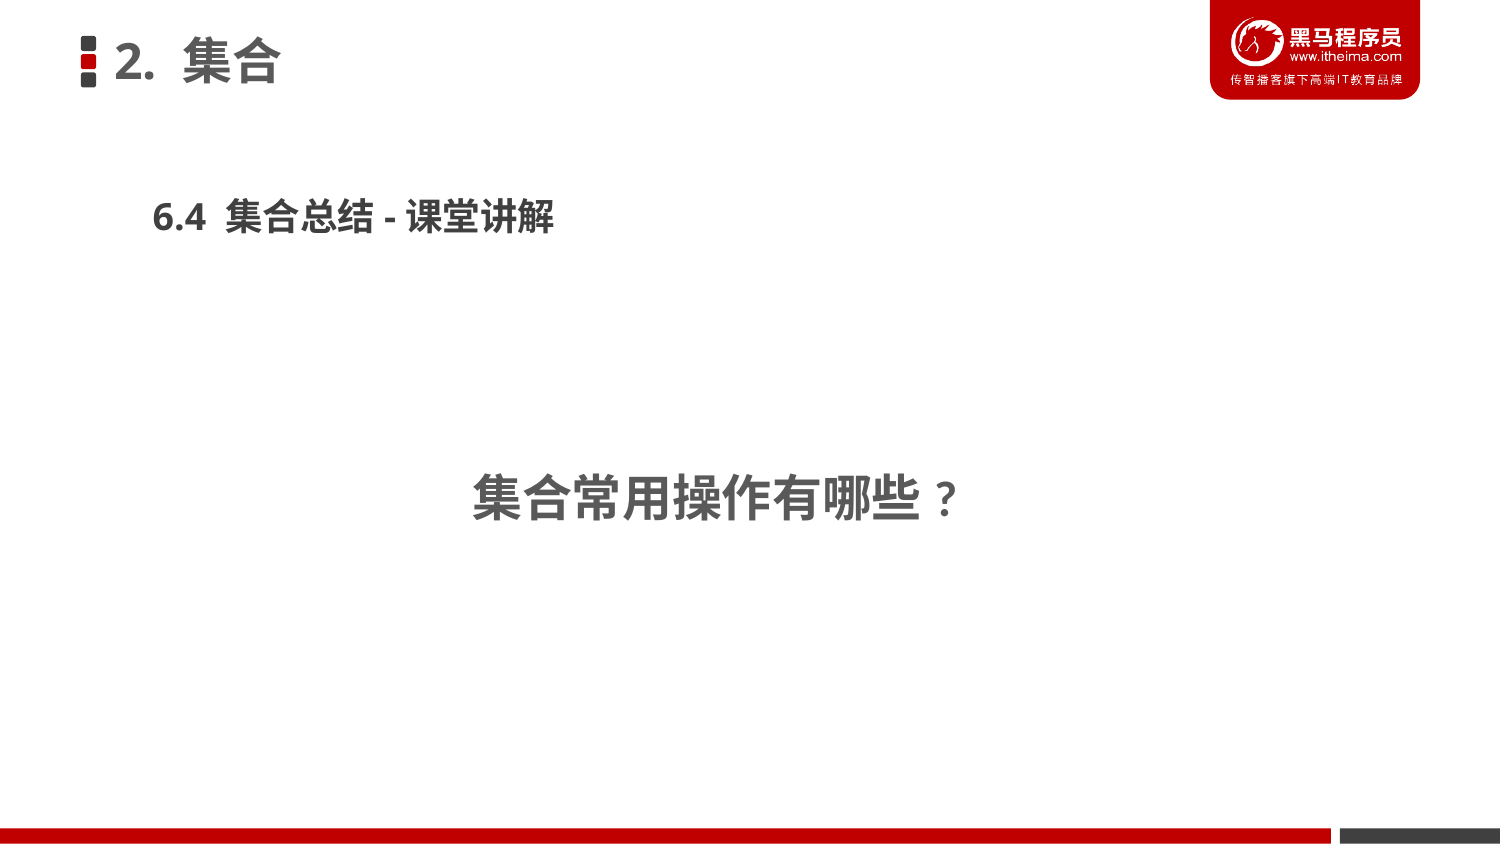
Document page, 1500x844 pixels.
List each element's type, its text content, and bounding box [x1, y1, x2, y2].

text_box 集合常用操作有哪些? [457, 458, 973, 534]
text_box 6.4 集合总结-课堂讲解 [137, 185, 878, 246]
text_box 2. 集合 [103, 0, 987, 130]
picture [1212, 8, 1421, 94]
